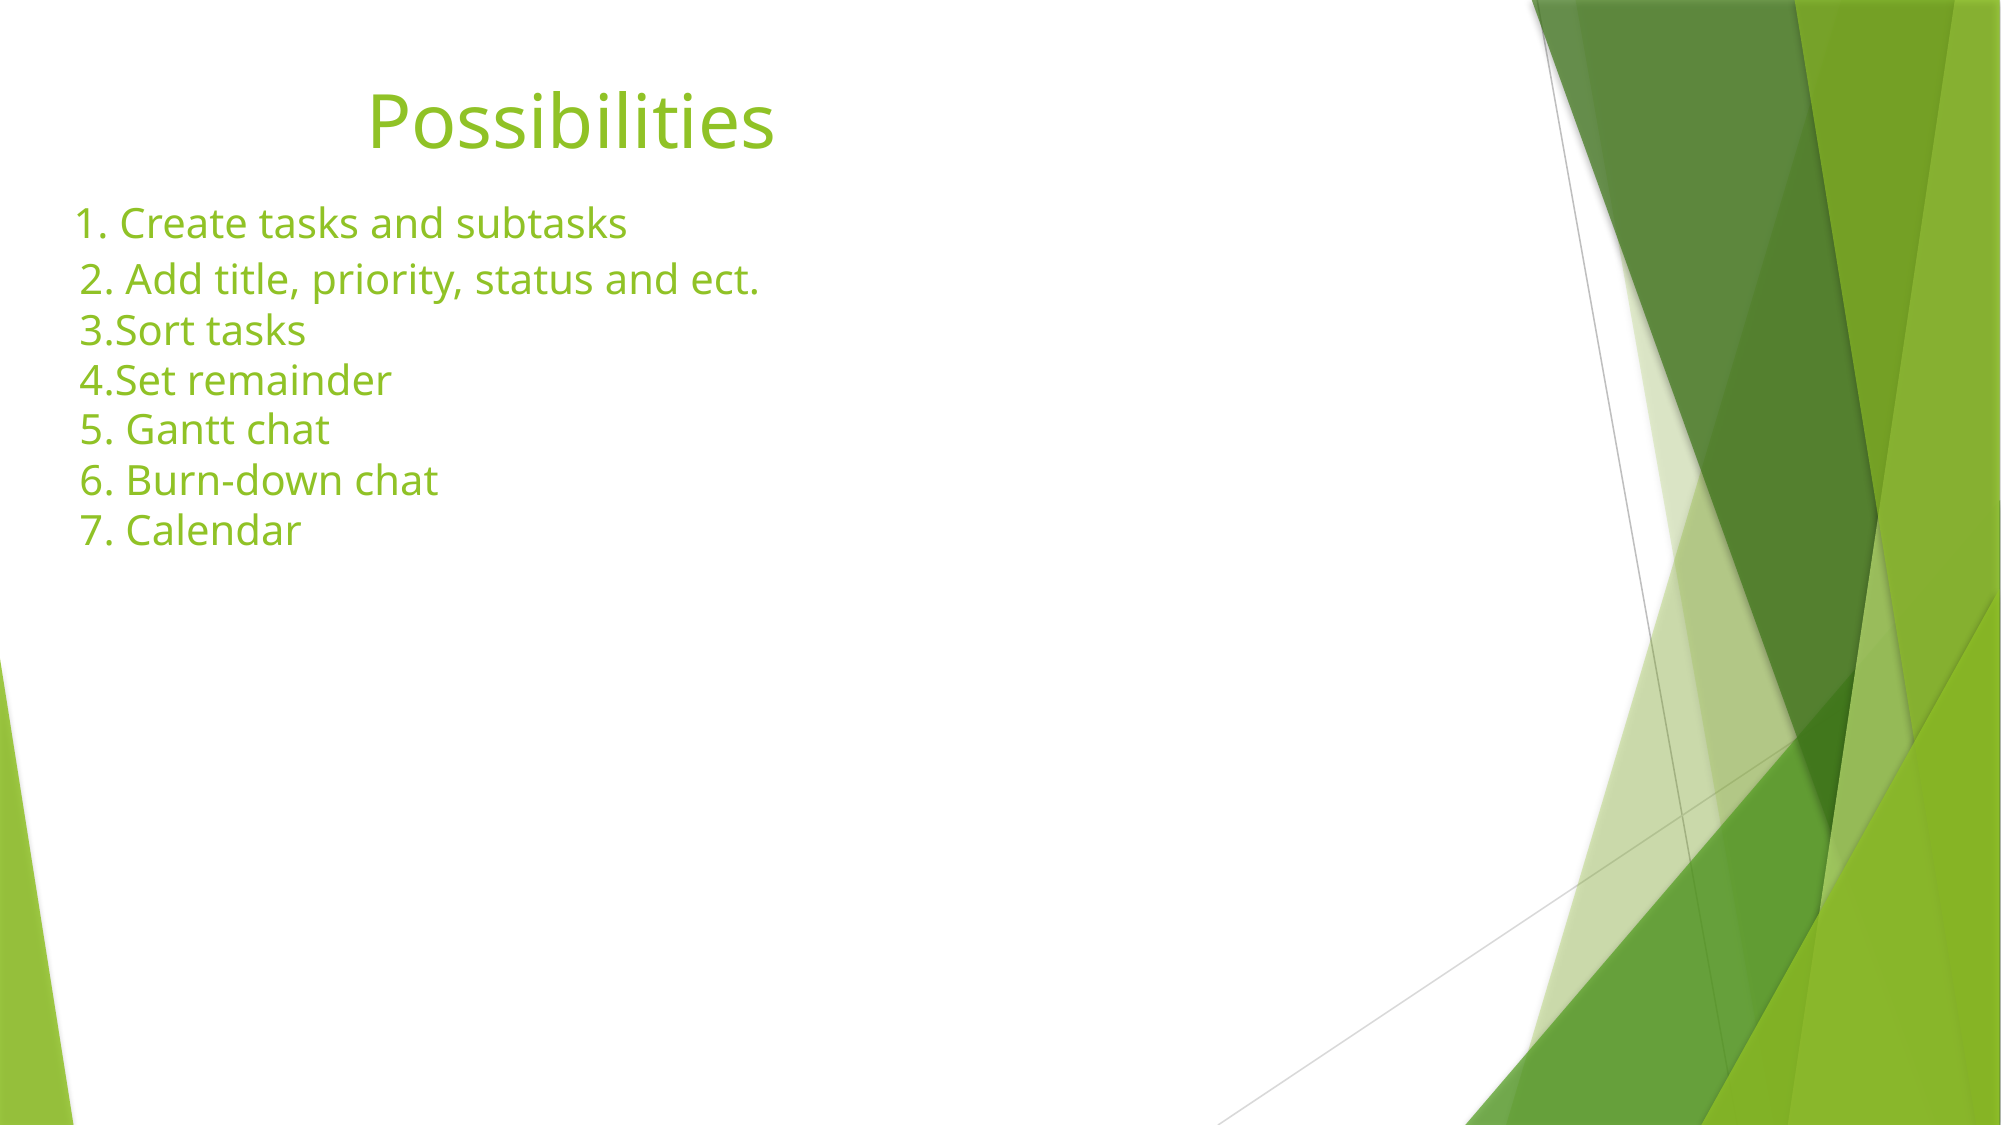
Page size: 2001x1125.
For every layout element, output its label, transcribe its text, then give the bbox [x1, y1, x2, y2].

title Possibilities 1. Create tasks and subtasks 2. Add title, priority, status and ect. 3.Sort tasks 4.Set remainder 5. Gantt chat 6. Burn-down chat 7. Calendar [0, 65, 1522, 1091]
